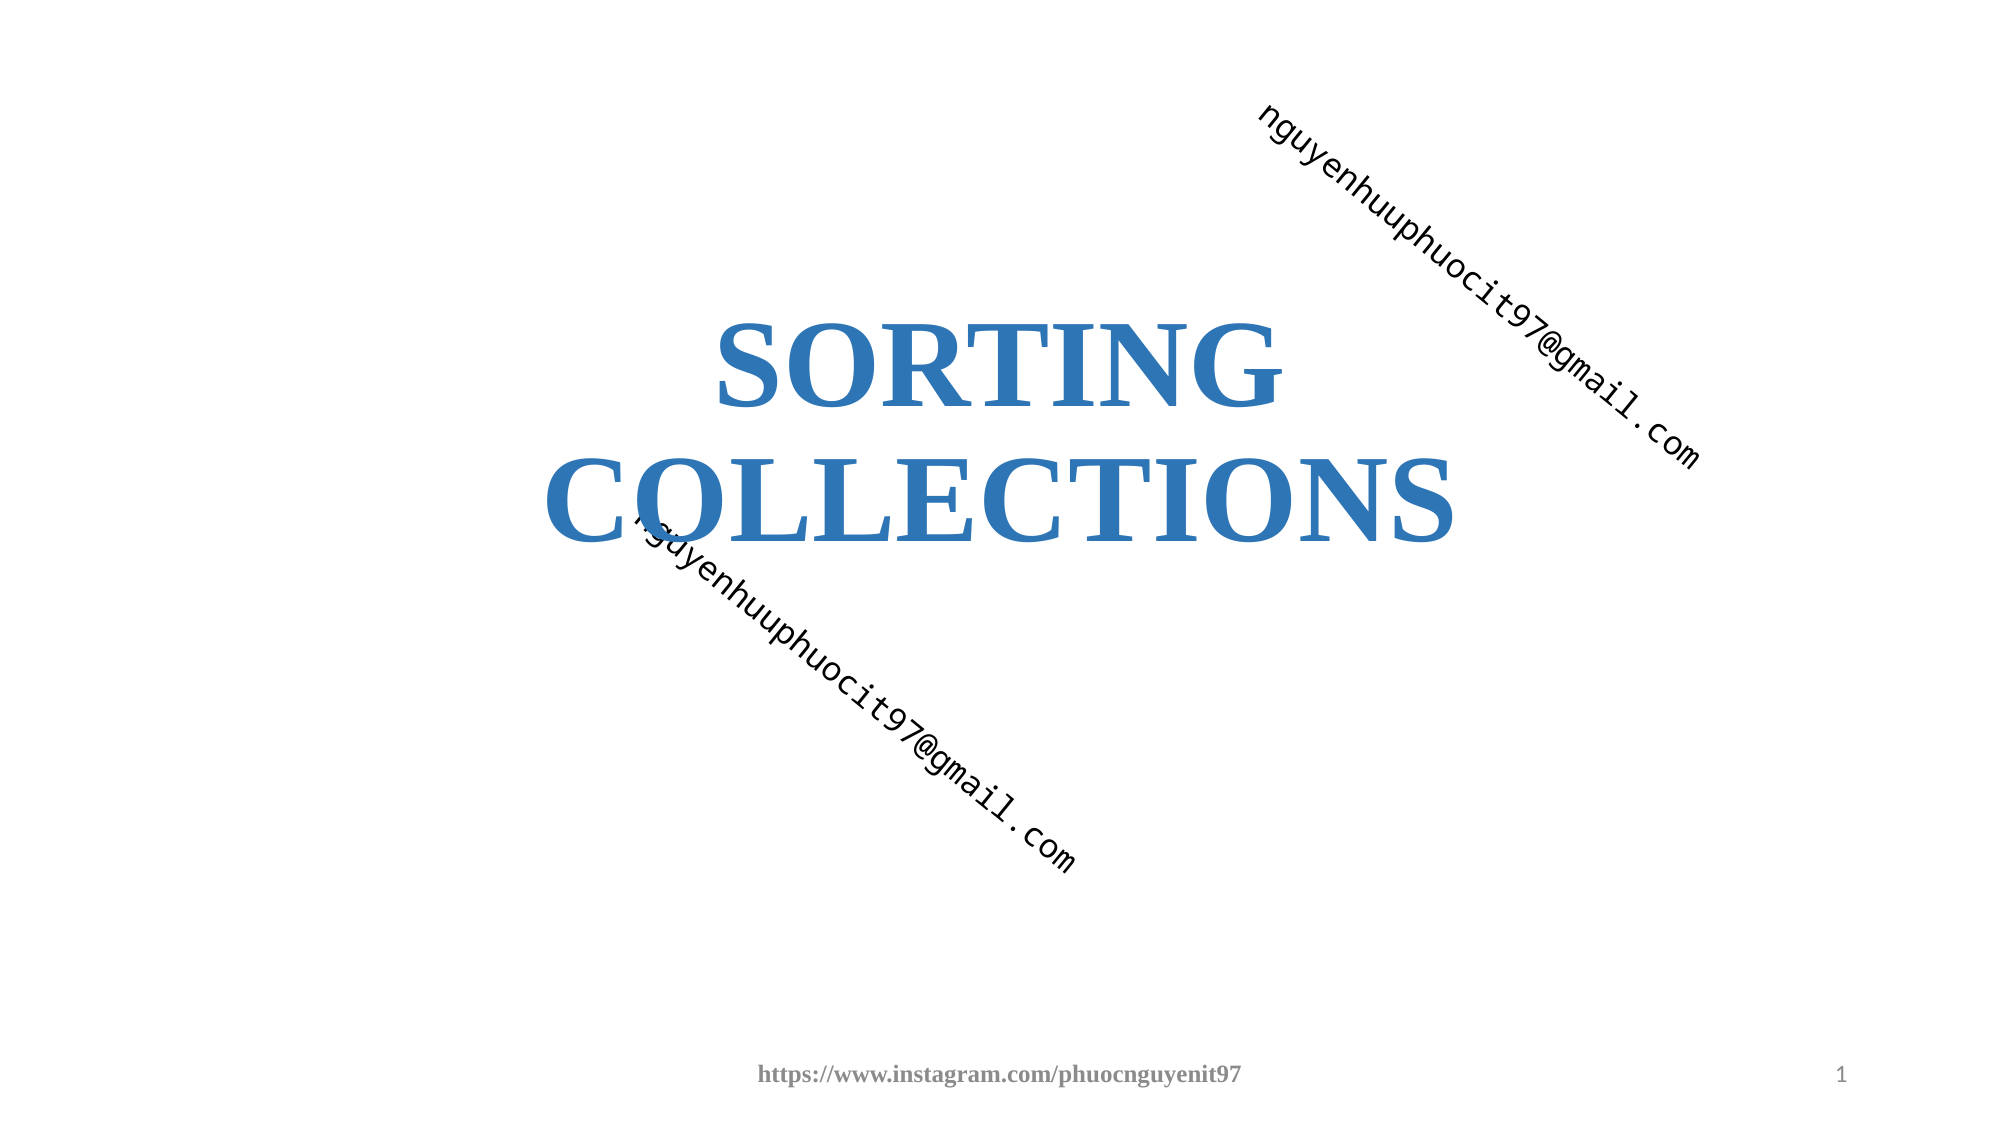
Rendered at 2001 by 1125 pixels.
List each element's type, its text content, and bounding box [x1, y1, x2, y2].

title SORTING COLLECTIONS [249, 184, 1750, 576]
slide_number 1 [1412, 1042, 1863, 1103]
footer https://www.instagram.com/phuocnguyenit97 [662, 1042, 1338, 1103]
